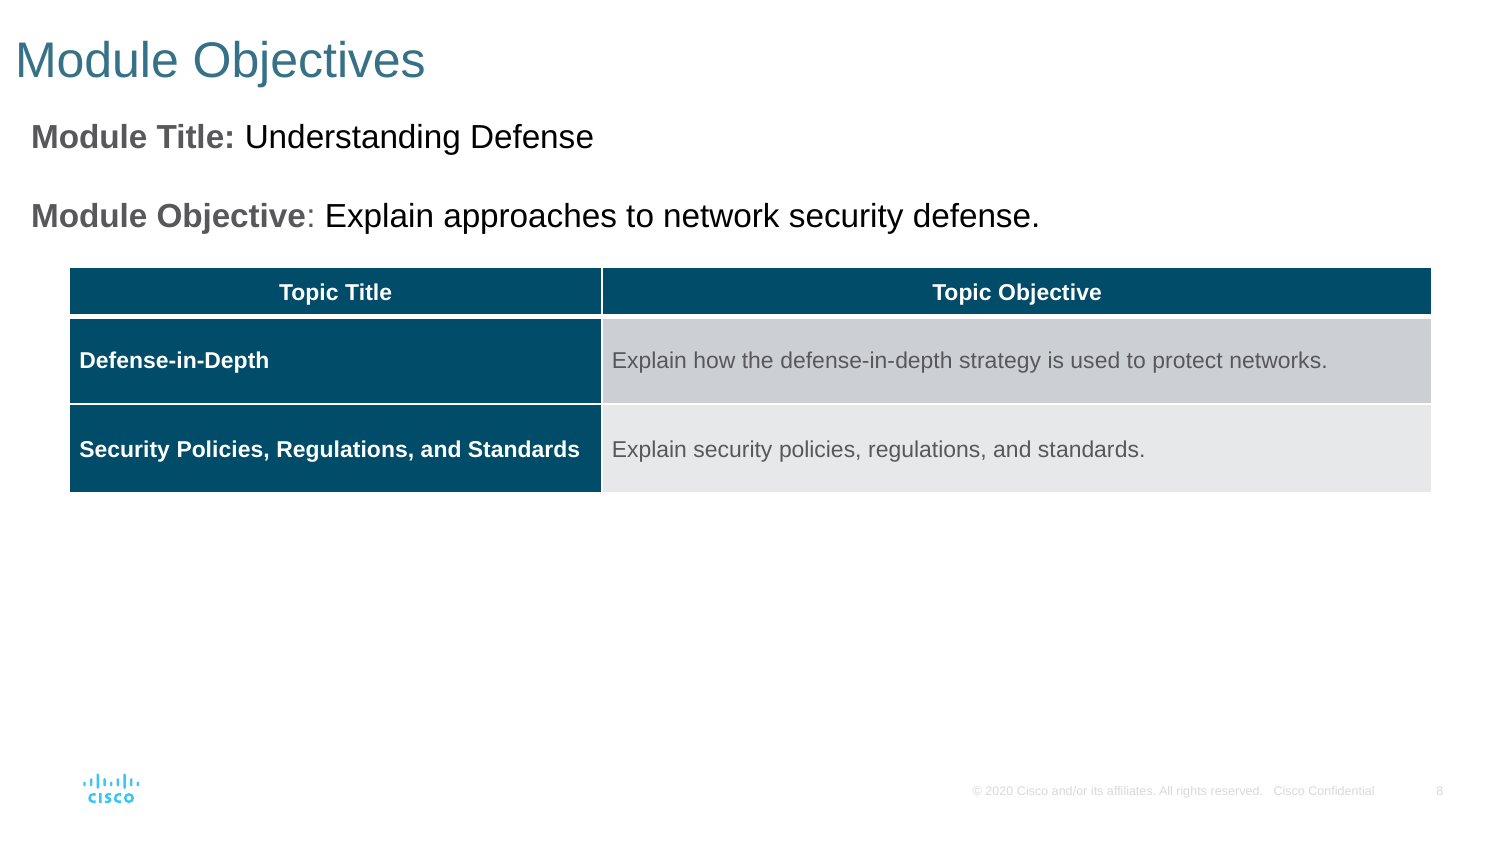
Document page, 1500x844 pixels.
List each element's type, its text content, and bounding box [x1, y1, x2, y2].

table_cell Explain how the defense-in-depth strategy is used to protect networks. [603, 319, 1431, 403]
list Module Title: Understanding Defense Module Objective: Explain approaches to network security defense. [16, 107, 1449, 244]
table_cell Explain security policies, regulations, and standards. [603, 405, 1431, 492]
table_cell Defense-in-Depth [70, 319, 601, 403]
table_header Topic Title [70, 268, 601, 314]
title Module Objectives [0, 6, 1500, 108]
table_cell Security Policies, Regulations, and Standards [70, 405, 601, 492]
table_header Topic Objective [603, 268, 1431, 314]
